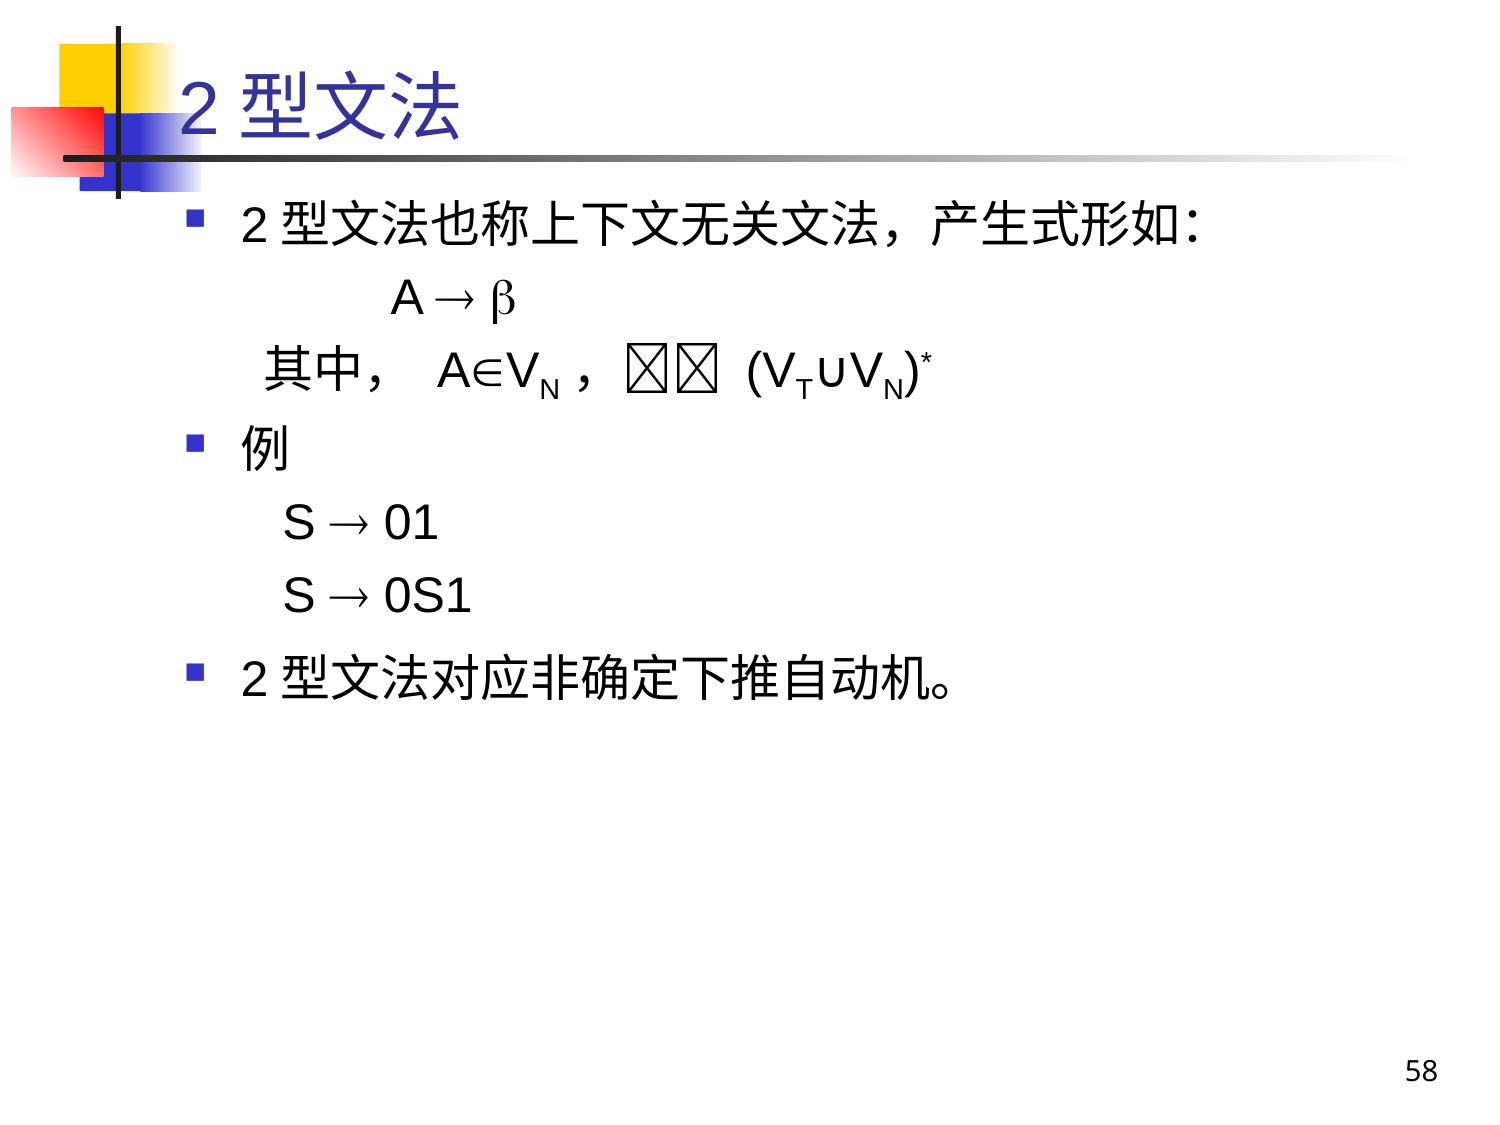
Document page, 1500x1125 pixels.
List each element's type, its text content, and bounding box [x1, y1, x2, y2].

title 2型文法 [163, 30, 1454, 158]
slide_number 58 [1140, 1023, 1454, 1100]
list 2型文法也称上下文无关文法，产生式形如： A   其中， AVN， (VT∪VN)* 例 S  01 S  0S1 2型文法对应非确定下推自动机。 [168, 184, 1454, 1012]
